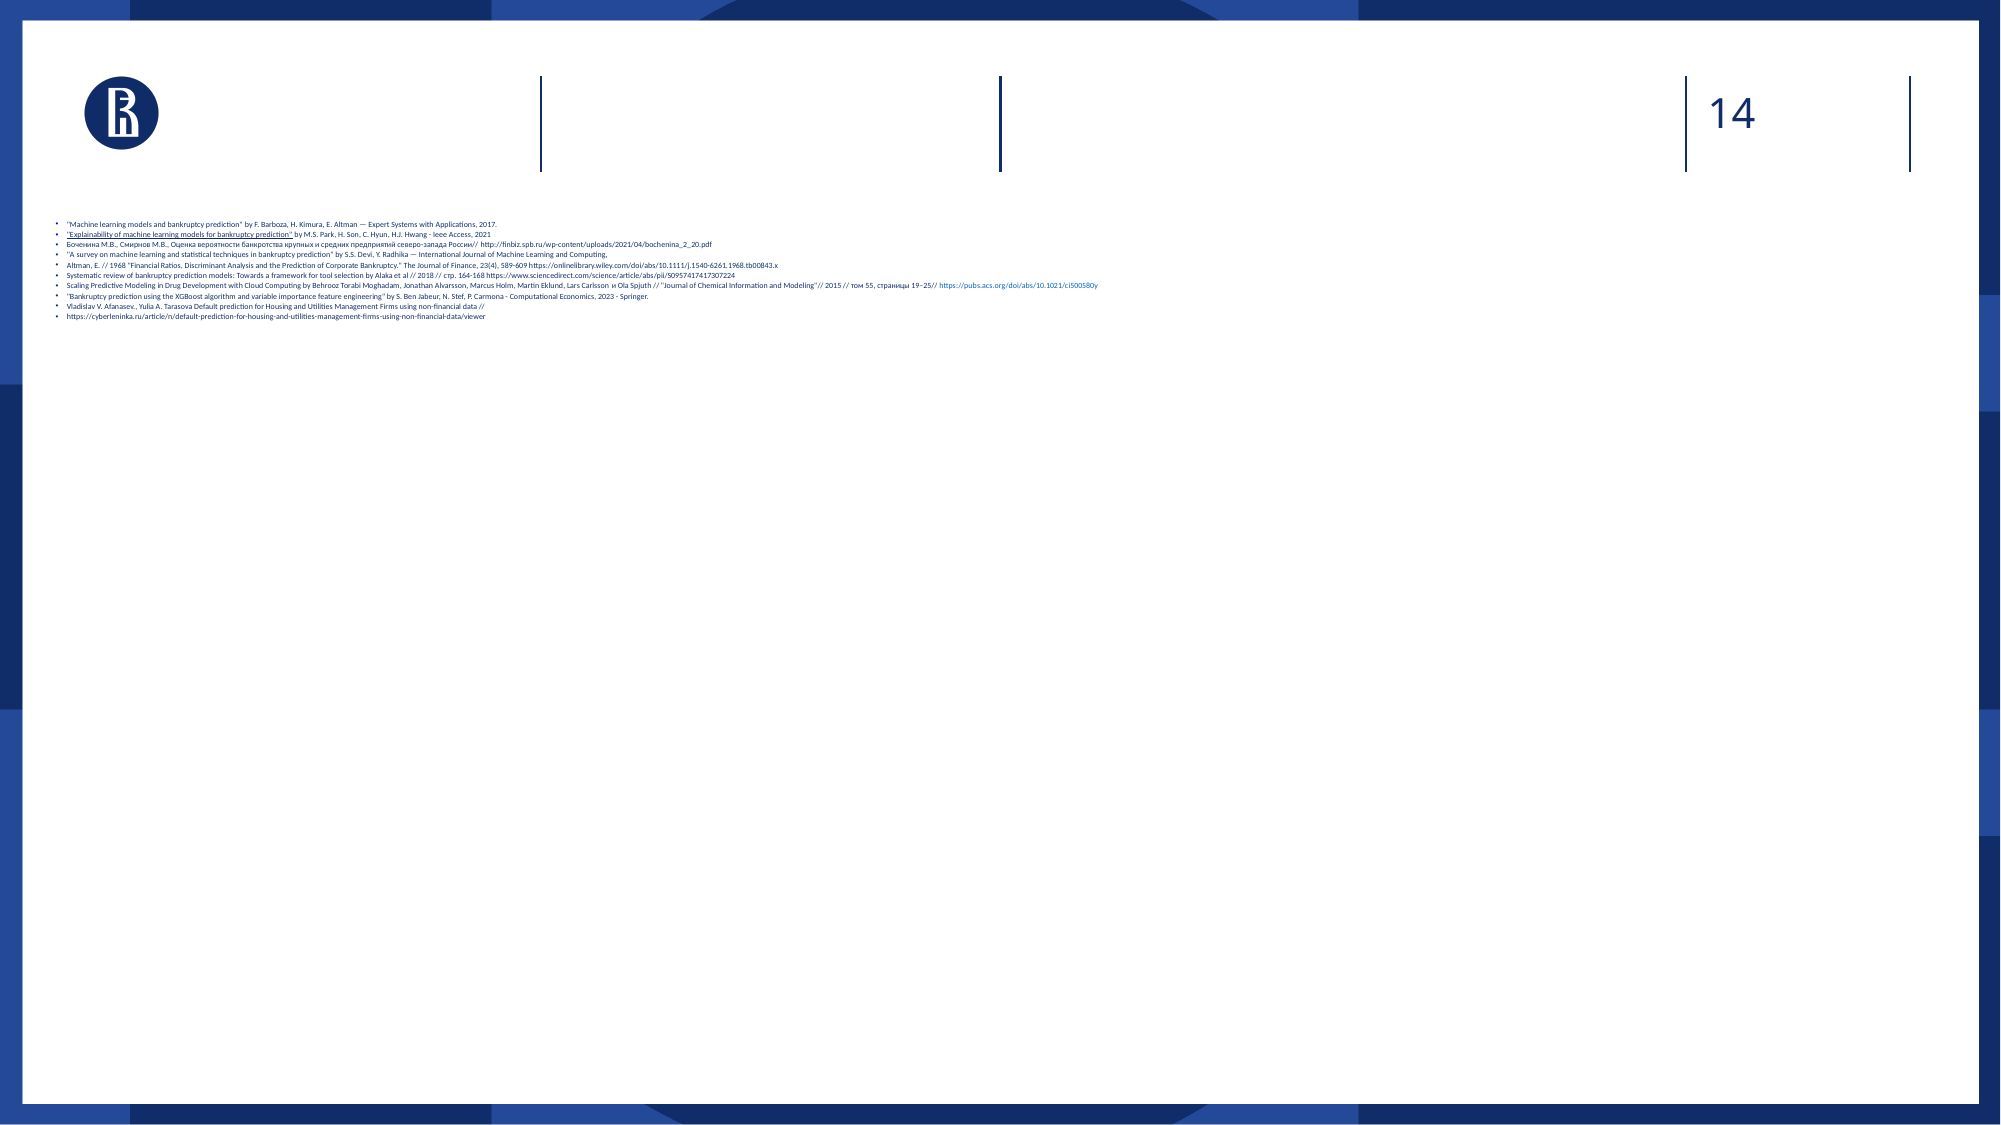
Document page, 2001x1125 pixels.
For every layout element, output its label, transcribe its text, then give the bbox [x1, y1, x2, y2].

picture [0, 0, 2001, 1125]
list "Machine learning models and bankruptcy prediction" by F. Barboza, H. Kimura, E. Altman — Expert Systems with Applications, 2017. "Explainability of machine learning models for bankruptcy prediction" by M.S. Park, H. Son, C. Hyun, H.J. Hwang - Ieee Access, 2021 Боченина М.В., Смирнов М.В., Оценка вероятности банкротства крупных и средних предприятий северо-запада России// http://finbiz.spb.ru/wp-content/uploads/2021/04/bochenina_2_20.pdf "A survey on machine learning and statistical techniques in bankruptcy prediction" by S.S. Devi, Y. Radhika — International Journal of Machine Learning and Computing, Altman, E. // 1968 "Financial Ratios, Discriminant Analysis and the Prediction of Corporate Bankruptcy." The Journal of Finance, 23(4), 589-609 https://onlinelibrary.wiley.com/doi/abs/10.1111/j.1540-6261.1968.tb00843.x Systematic review of bankruptcy prediction models: Towards a framework for tool selection by Alaka et al // 2018 // стр. 164-168 https://www.sciencedirect.com/science/article/abs/pii/S0957417417307224 Scaling Predictive Modeling in Drug Development with Cloud Computing by Behrooz Torabi Moghadam, Jonathan Alvarsson, Marcus Holm, Martin Eklund, Lars Carlsson и Ola Spjuth // "Journal of Chemical Information and Modeling"// 2015 // том 55, страницы 19–25// https://pubs.acs.org/doi/abs/10.1021/ci500580y "Bankruptcy prediction using the XGBoost algorithm and variable importance feature engineering" by S. Ben Jabeur, N. Stef, P. Carmona - Computational Economics, 2023 - Springer. Vladislav V. Afanasev., Yulia A. Tarasova Default prediction for Housing and Utilities Management Firms using non-financial data // https://cyberleninka.ru/article/n/default-prediction-for-housing-and-utilities-management-firms-using-non-financial-data/viewer [55, 219, 1931, 335]
